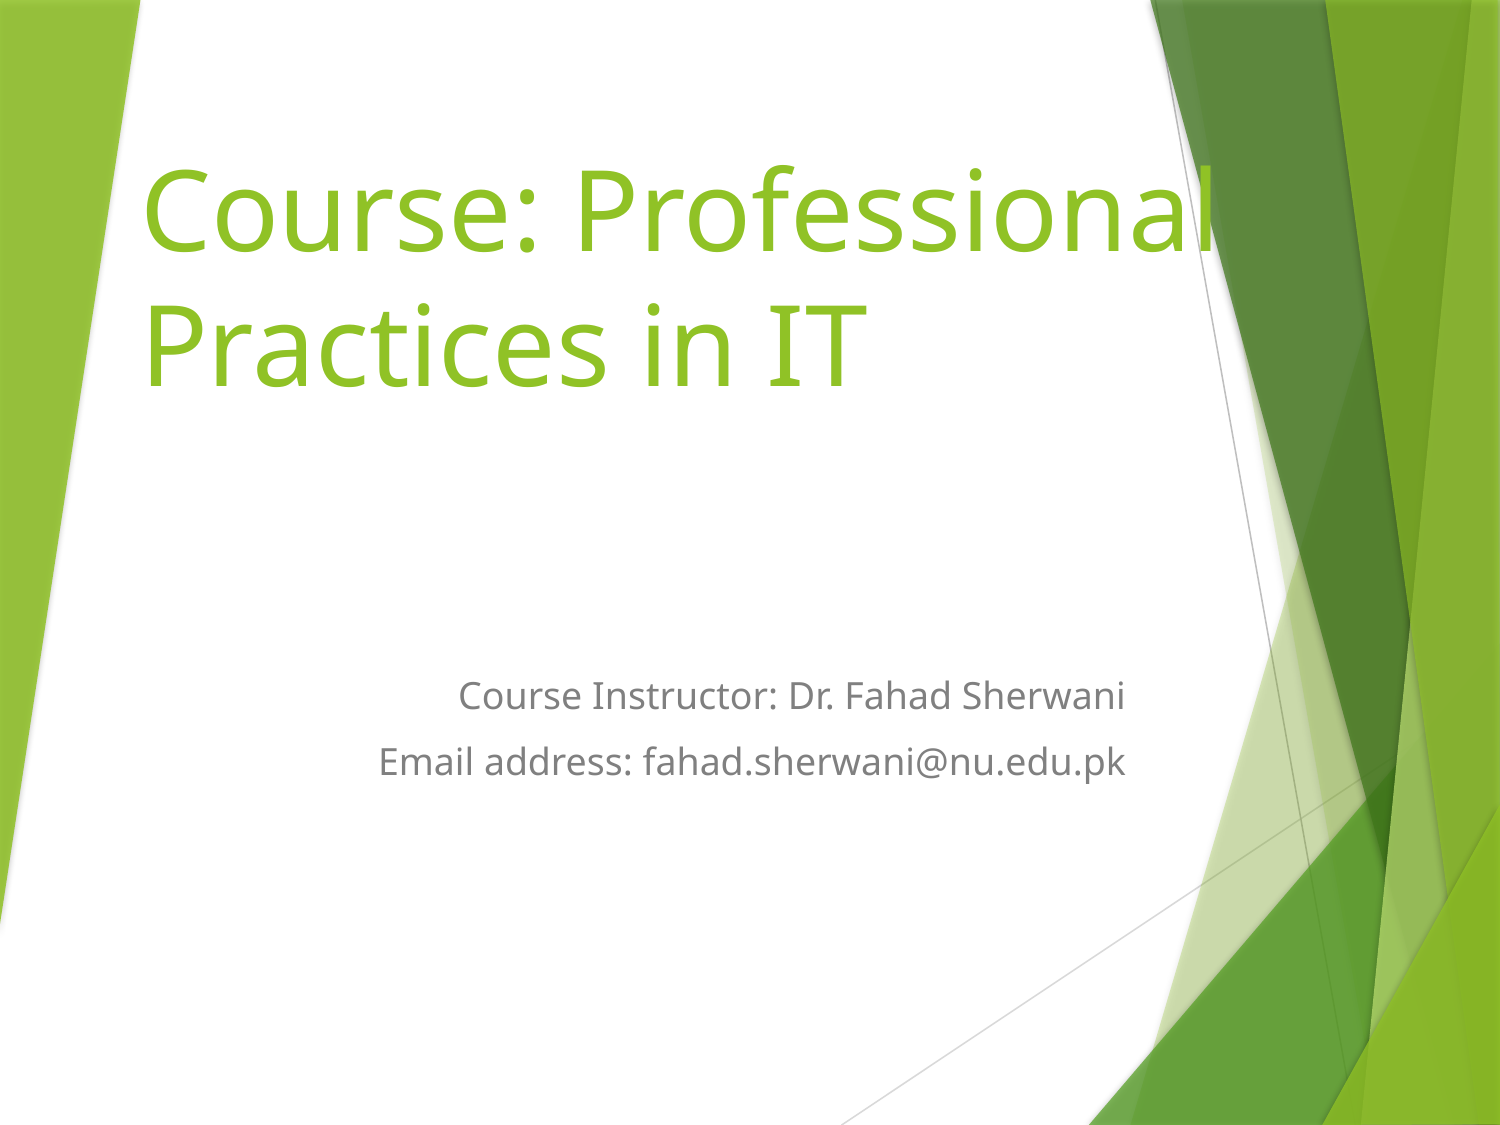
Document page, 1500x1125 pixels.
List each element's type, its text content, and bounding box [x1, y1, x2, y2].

title Course: Professional Practices in IT [125, 174, 1400, 417]
subtitle Course Instructor: Dr. Fahad Sherwani Email address: fahad.sherwani@nu.edu.pk [185, 664, 1142, 845]
